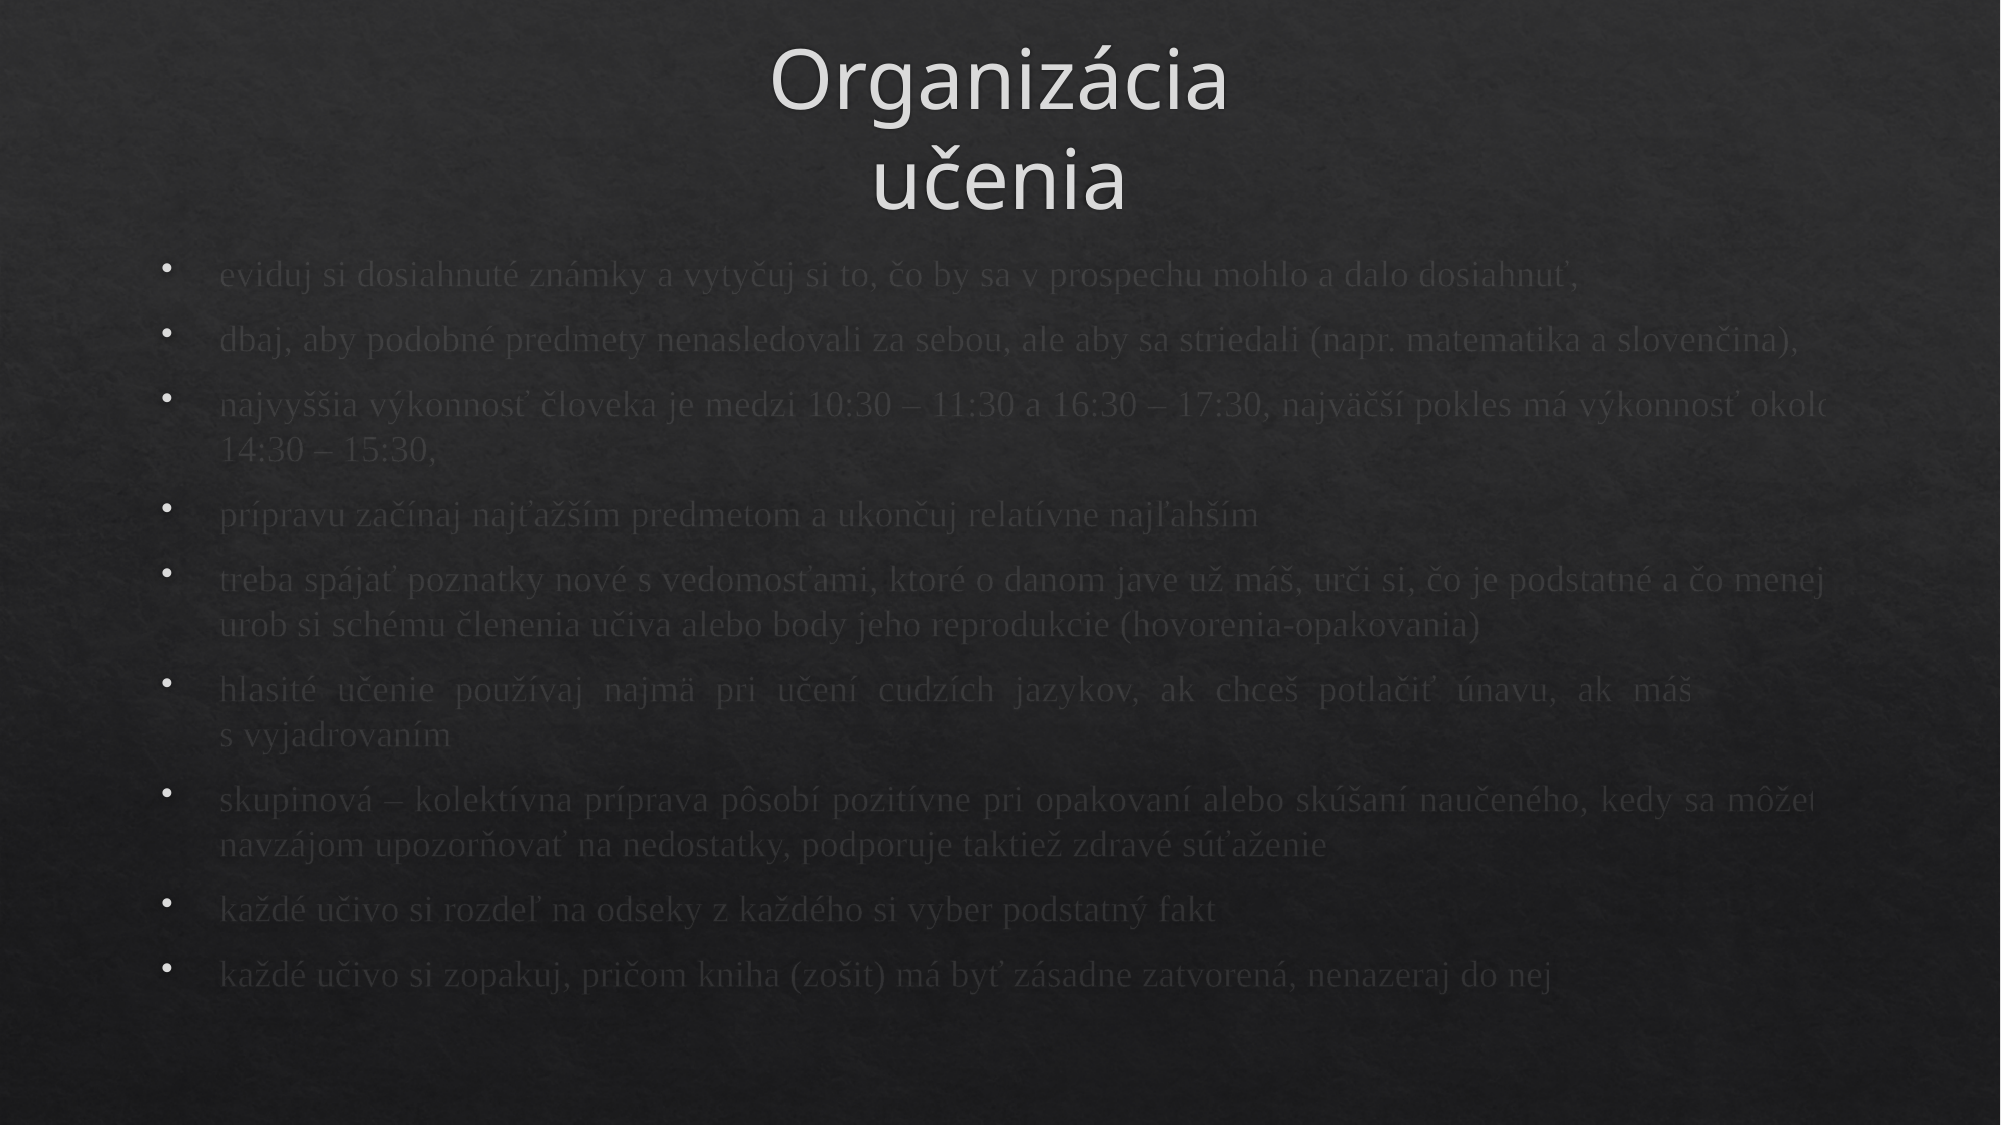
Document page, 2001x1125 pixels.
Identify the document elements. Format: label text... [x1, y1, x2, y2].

title Organizácia učenia [621, 34, 1379, 219]
list eviduj si dosiahnuté známky a vytyčuj si to, čo by sa v prospechu mohlo a dalo dosiahnuť, dbaj, aby podobné predmety nenasledovali za sebou, ale aby sa striedali (napr. matematika a slovenčina), najvyššia výkonnosť človeka je medzi 10:30 – 11:30 a 16:30 – 17:30, najväčší pokles má výkonnosť okolo 14:30 – 15:30, prípravu začínaj najťažším predmetom a ukončuj relatívne najľahším treba spájať poznatky nové s vedomosťami, ktoré o danom jave už máš, urči si, čo je podstatné a čo menej, urob si schému členenia učiva alebo body jeho reprodukcie (hovorenia-opakovania) hlasité učenie používaj najmä pri učení cudzích jazykov, ak chceš potlačiť únavu, ak máš ťažkosti s vyjadrovaním skupinová – kolektívna príprava pôsobí pozitívne pri opakovaní alebo skúšaní naučeného, kedy sa môžete navzájom upozorňovať na nedostatky, podporuje taktiež zdravé súťaženie každé učivo si rozdeľ na odseky z každého si vyber podstatný fakt každé učivo si zopakuj, pričom kniha (zošit) má byť zásadne zatvorená, nenazeraj do nej [147, 241, 1853, 1046]
